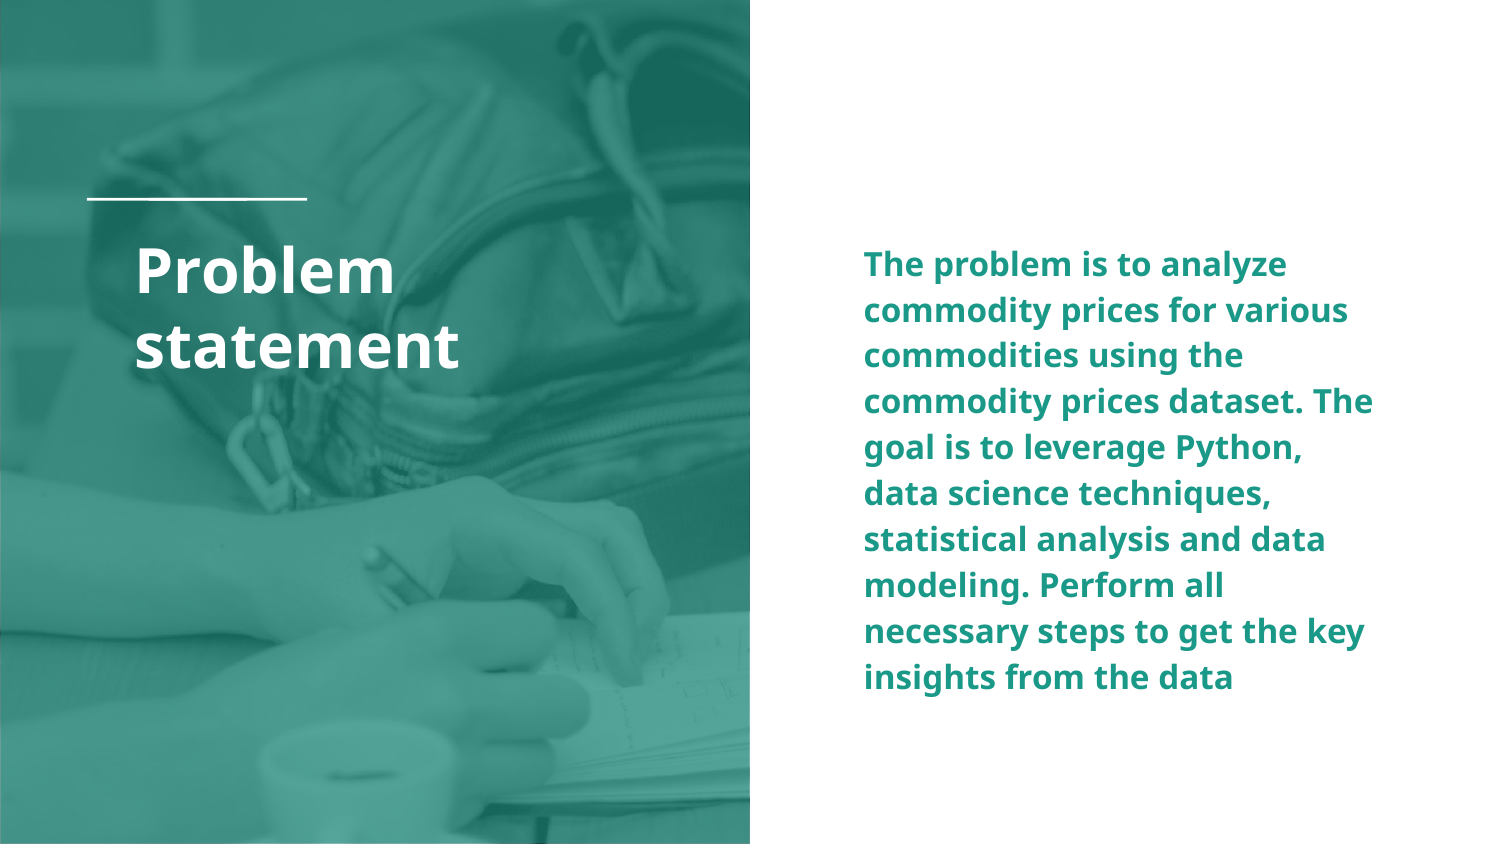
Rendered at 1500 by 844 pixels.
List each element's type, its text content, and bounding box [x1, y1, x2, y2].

list The problem is to analyze commodity prices for various commodities using the commodity prices dataset. The goal is to leverage Python, data science techniques, statistical analysis and data modeling. Perform all necessary steps to get the key insights from the data [848, 221, 1403, 719]
title Problem statement [119, 216, 662, 494]
